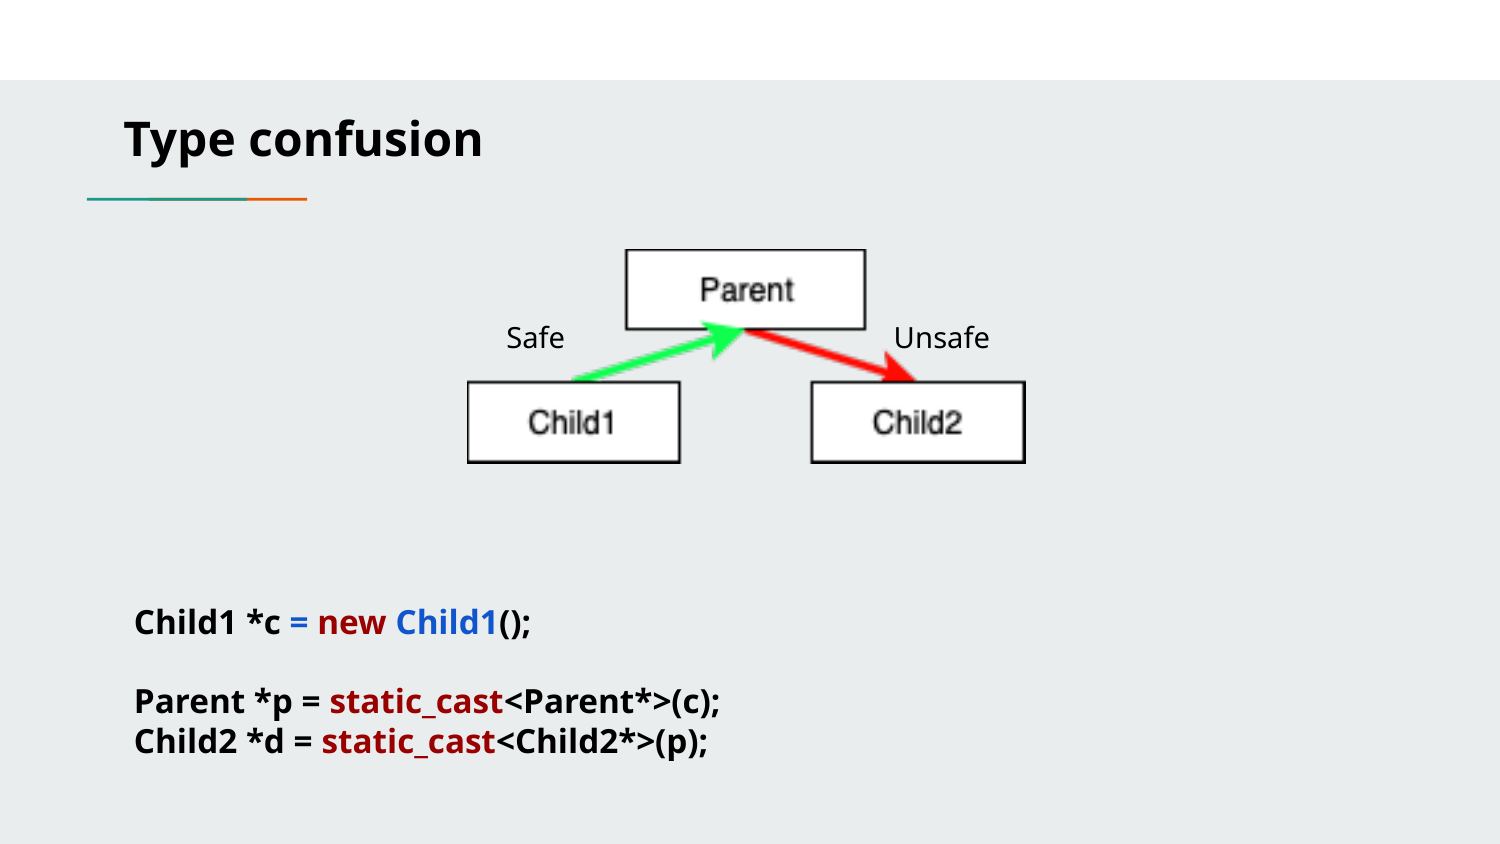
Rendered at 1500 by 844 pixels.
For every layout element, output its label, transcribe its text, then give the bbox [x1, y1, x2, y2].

text_box Child1 *c = new Child1(); Parent *p = static_cast<Parent*>(c); Child2 *d = static_cast<Child2*>(p); [118, 585, 1375, 844]
title Type confusion [108, 93, 1392, 202]
text_box [104, 545, 1389, 783]
text_box Unsafe [1031, 304, 1035, 367]
picture [467, 249, 1026, 464]
